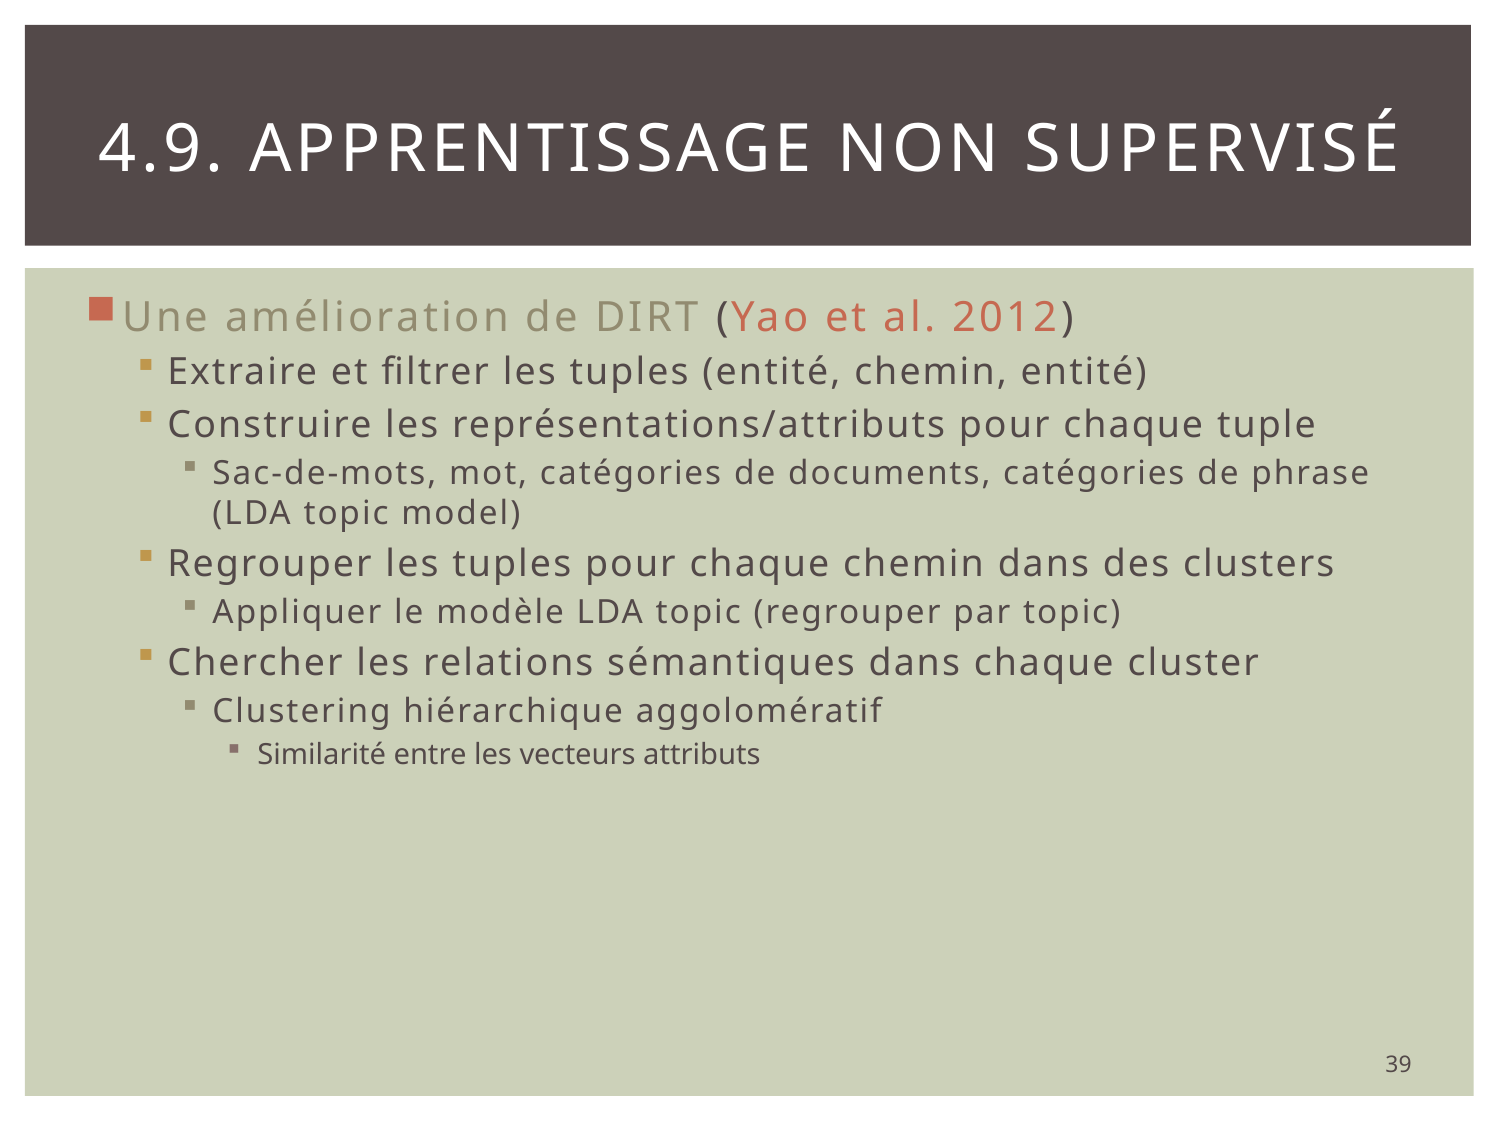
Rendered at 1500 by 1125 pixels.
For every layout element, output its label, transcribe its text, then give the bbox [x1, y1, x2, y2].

list Une amélioration de DIRT (Yao et al. 2012) Extraire et filtrer les tuples (entité, chemin, entité) Construire les représentations/attributs pour chaque tuple Sac-de-mots, mot, catégories de documents, catégories de phrase (LDA topic model) Regrouper les tuples pour chaque chemin dans des clusters Appliquer le modèle LDA topic (regrouper par topic) Chercher les relations sémantiques dans chaque cluster Clustering hiérarchique aggolomératif Similarité entre les vecteurs attributs [62, 281, 1442, 1005]
title 4.9. Apprentissage non supervisé [62, 58, 1438, 232]
slide_number 39 [1349, 1041, 1448, 1089]
